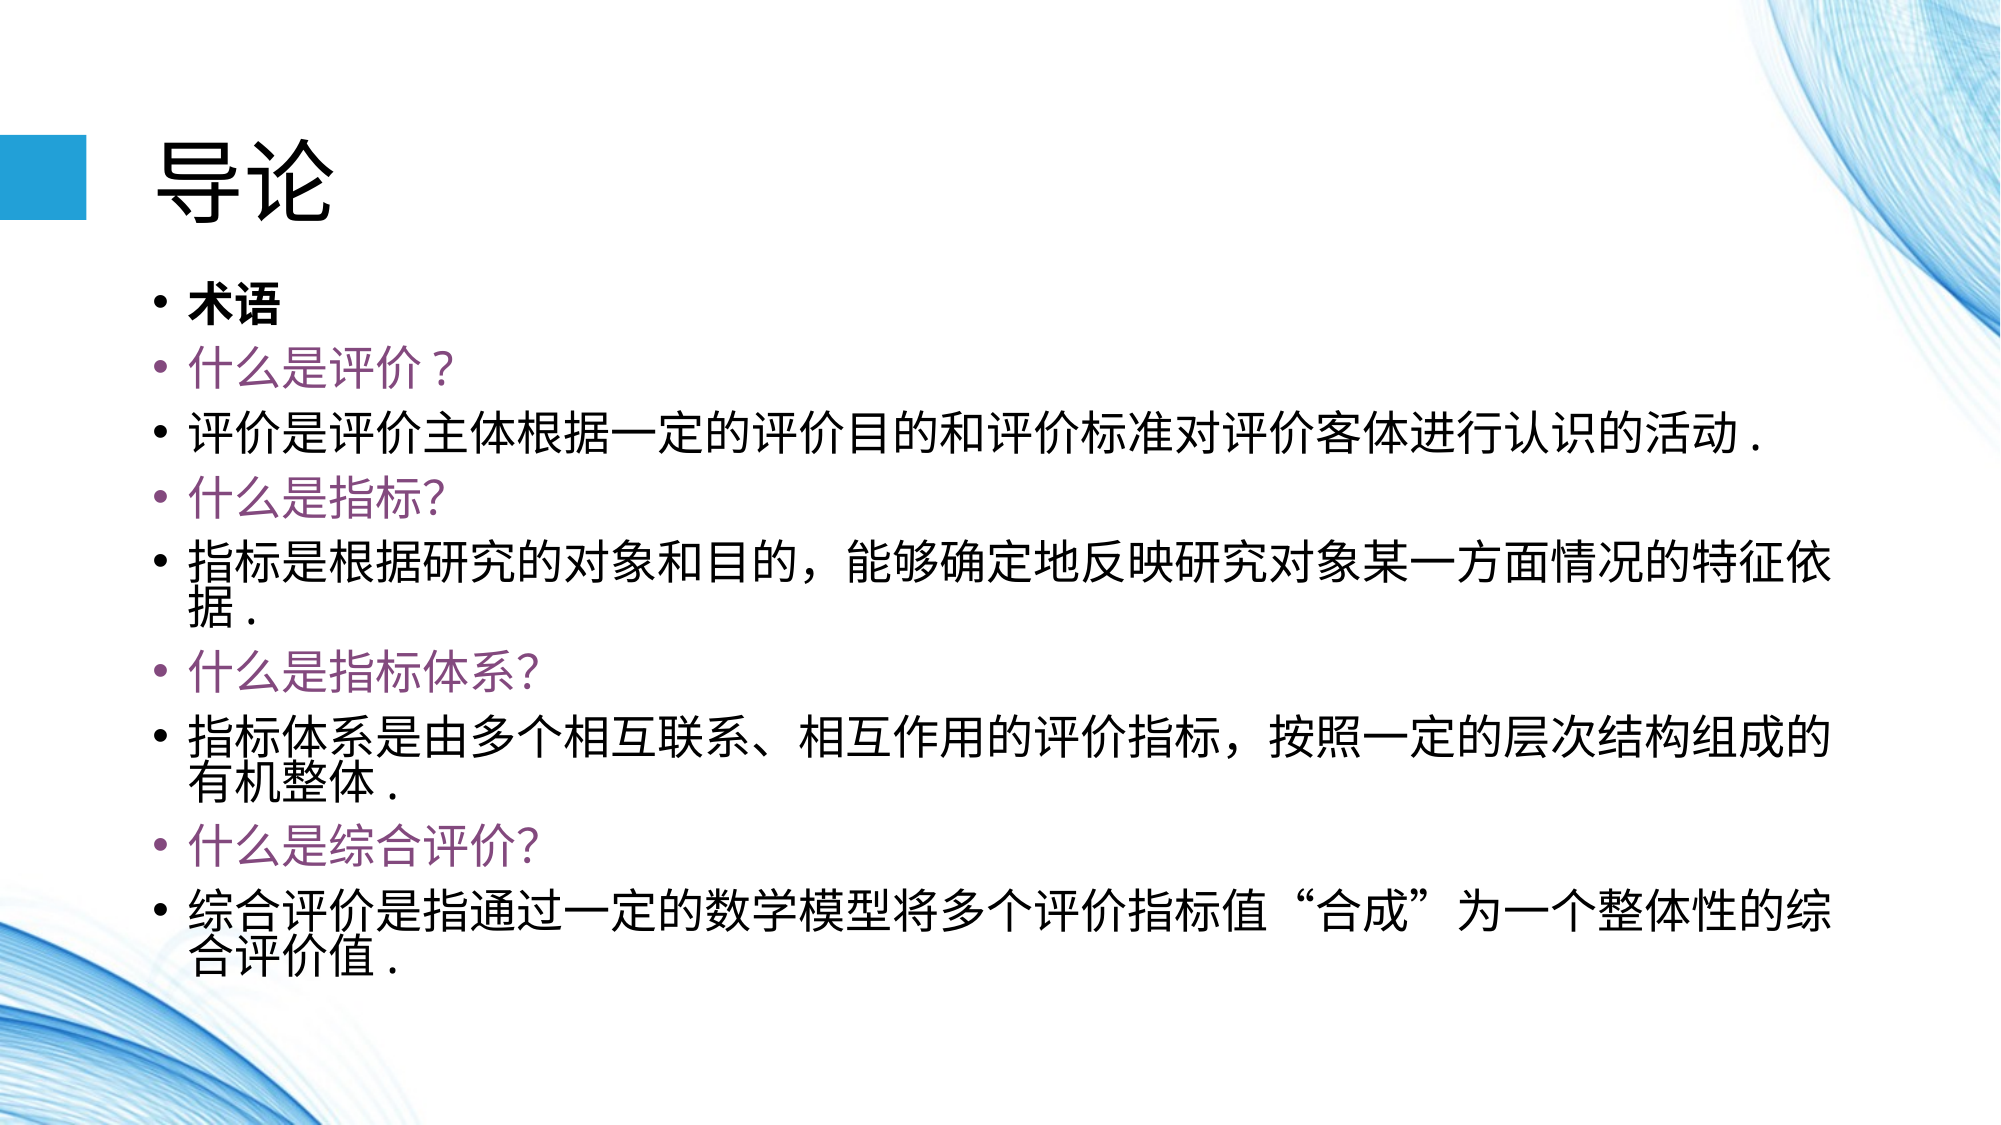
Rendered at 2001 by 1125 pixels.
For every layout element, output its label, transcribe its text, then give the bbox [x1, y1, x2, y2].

picture [0, 0, 2001, 1125]
list 术语 什么是评价? 评价是评价主体根据一定的评价目的和评价标准对评价客体进行认识的活动. 什么是指标？ 指标是根据研究的对象和目的，能够确定地反映研究对象某一方面情况的特征依据. 什么是指标体系？ 指标体系是由多个相互联系、相互作用的评价指标，按照一定的层次结构组成的有机整体. 什么是综合评价？ 综合评价是指通过一定的数学模型将多个评价指标值“合成”为一个整体性的综合评价值. [137, 277, 1863, 992]
title 导论 [137, 59, 1863, 277]
